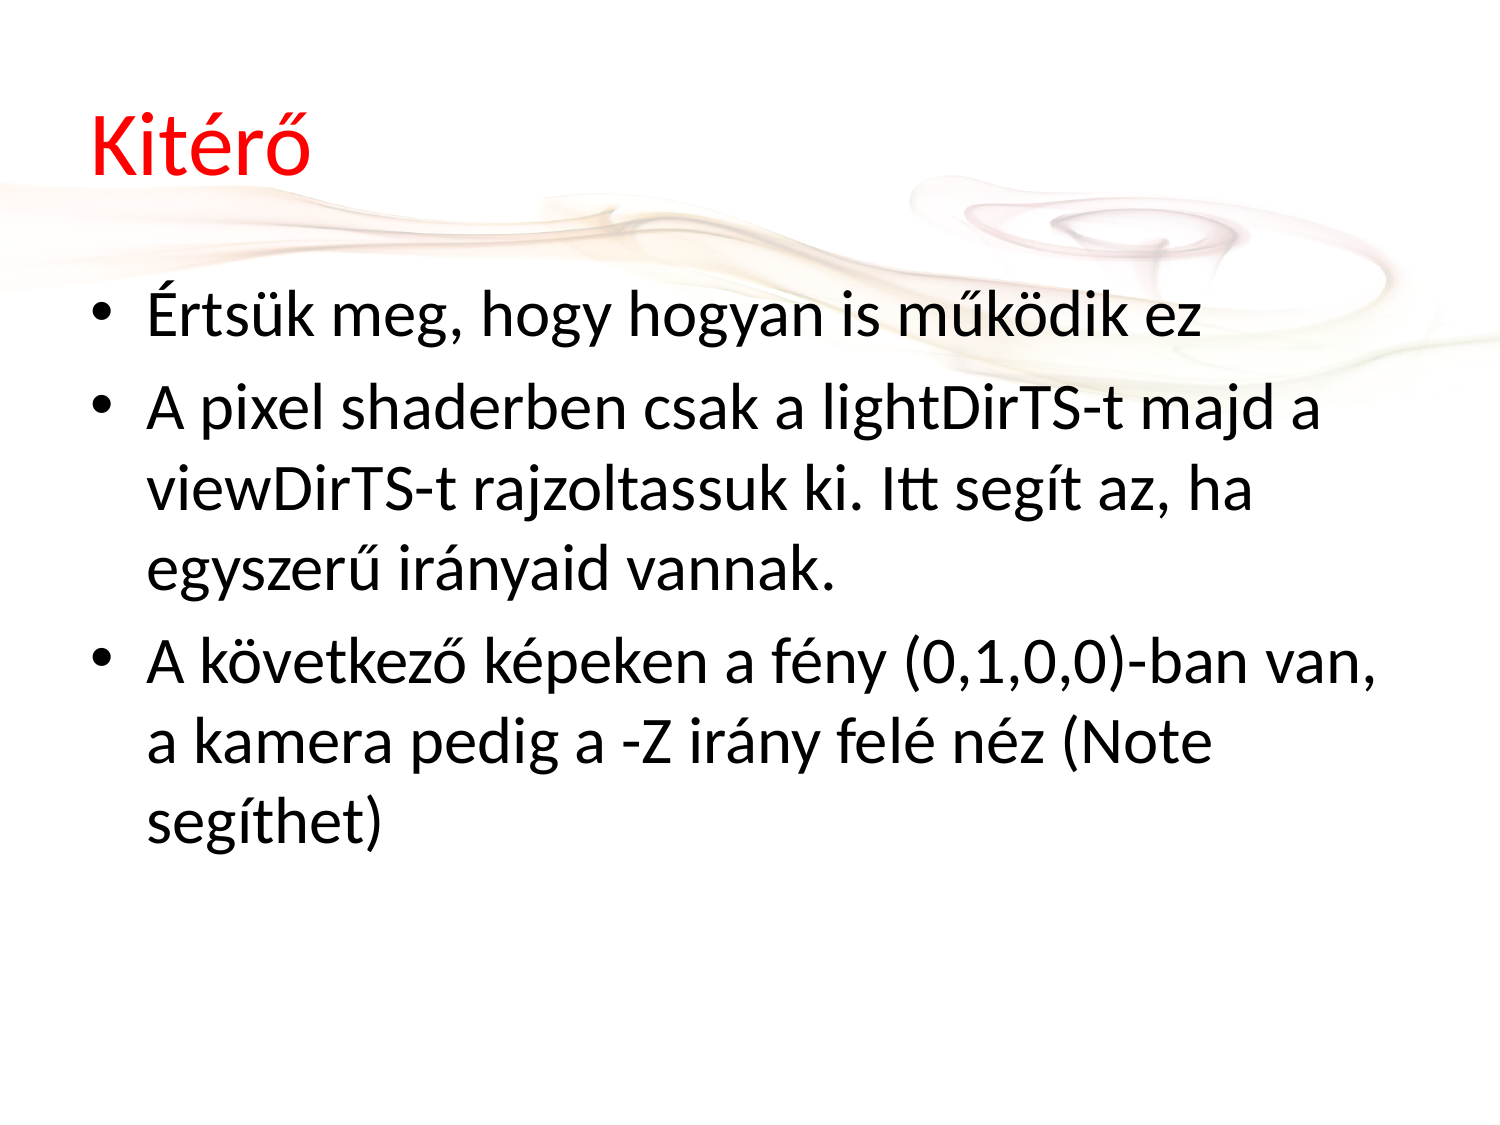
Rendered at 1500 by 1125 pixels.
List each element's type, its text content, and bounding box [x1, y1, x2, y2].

title Kitérő [75, 45, 1425, 233]
list Értsük meg, hogy hogyan is működik ez A pixel shaderben csak a lightDirTS-t majd a viewDirTS-t rajzoltassuk ki. Itt segít az, ha egyszerű irányaid vannak. A következő képeken a fény (0,1,0,0)-ban van, a kamera pedig a -Z irány felé néz (Note segíthet) [75, 262, 1425, 1100]
